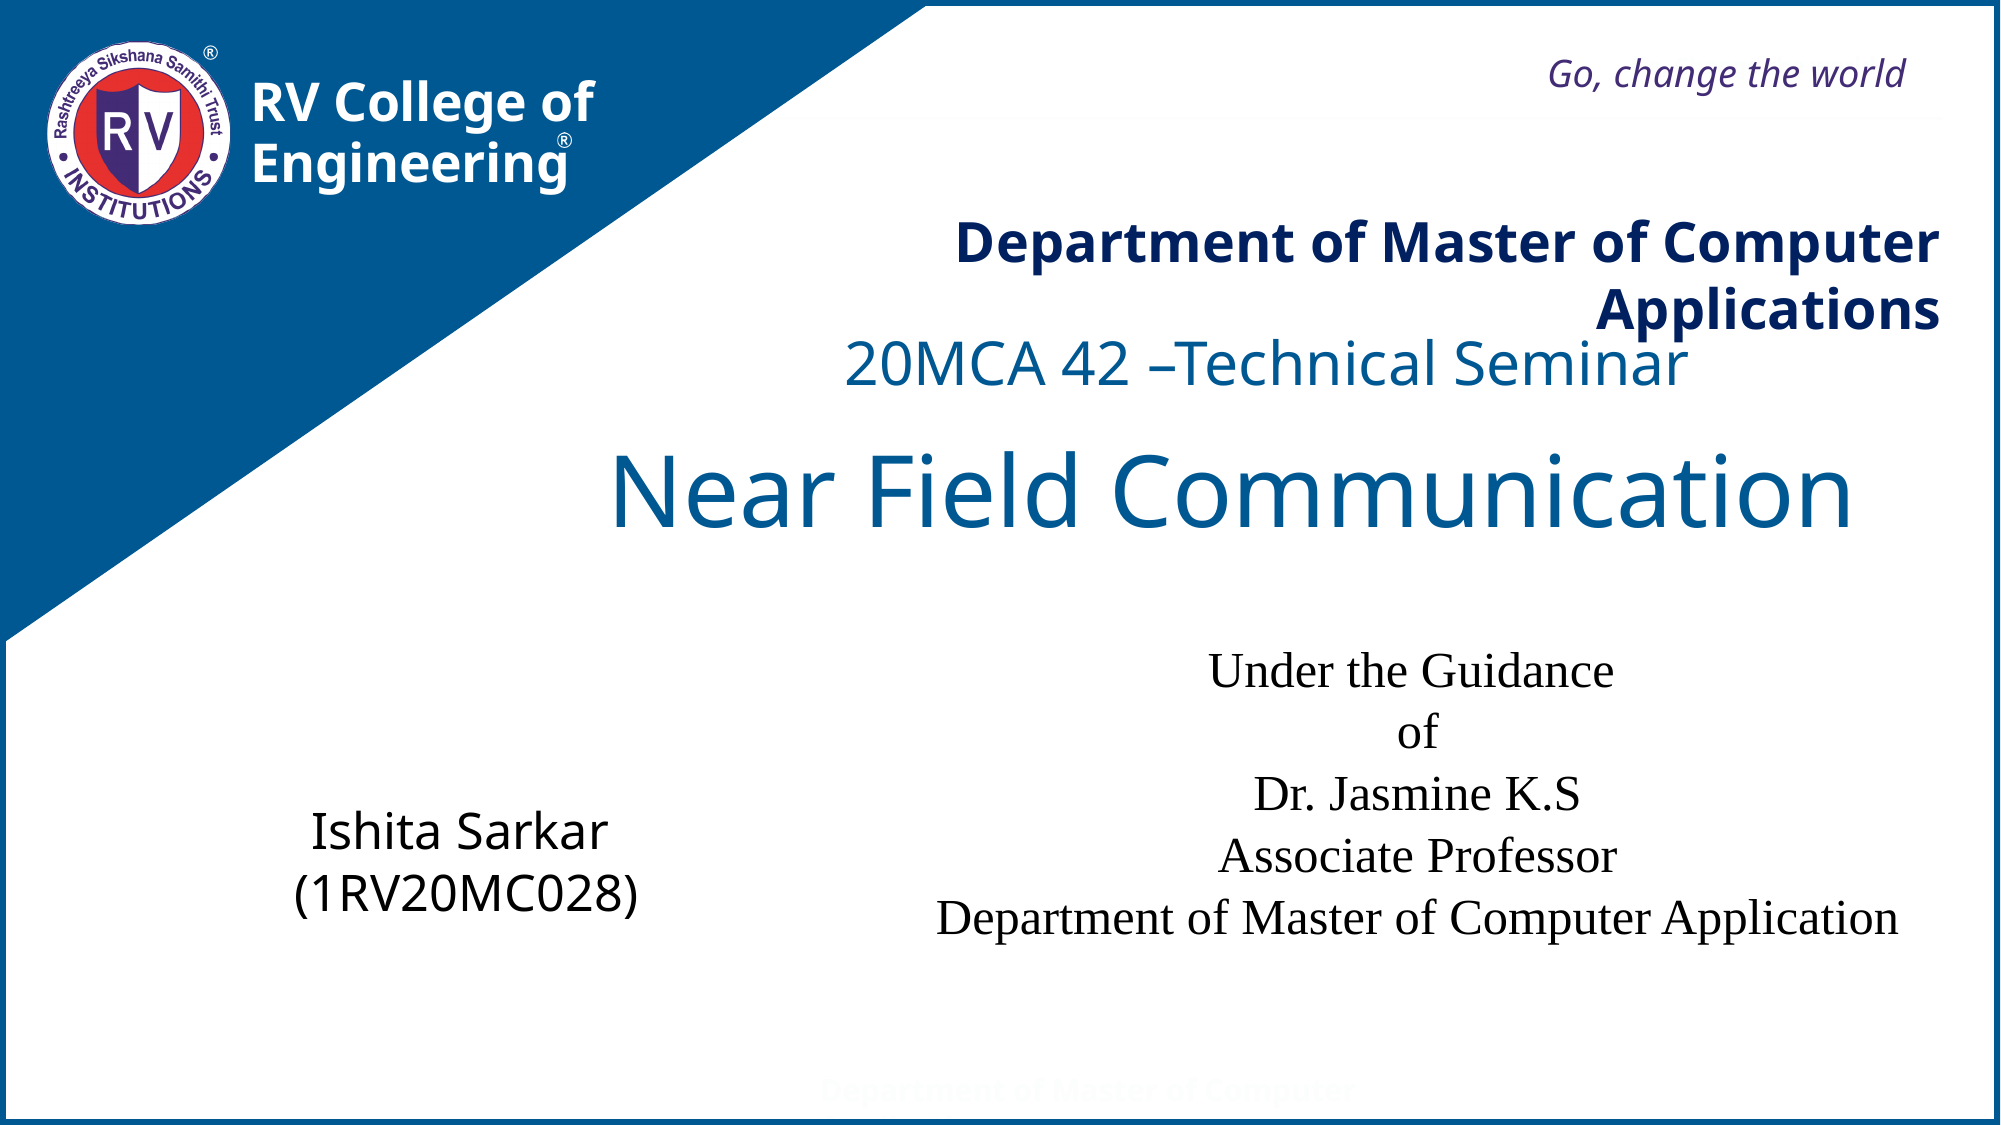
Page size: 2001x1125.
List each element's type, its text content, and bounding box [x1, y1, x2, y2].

text_box Ishita Sarkar (1RV20MC028) [75, 797, 857, 922]
text_box [0, 0, 2000, 1125]
text_box Under the Guidance of Dr. Jasmine K.S Associate Professor Department of Master of Computer Application [886, 635, 1948, 1003]
text_box 20MCA 42 –Technical Seminar [671, 323, 1862, 398]
text_box Department of Master of Computer Applications [628, 206, 1943, 341]
text_box Go, change the world [1545, 48, 1948, 96]
text_box [0, 1, 933, 646]
text_box RV College of Engineering [249, 71, 629, 193]
text_box Near Field Communication [605, 426, 1963, 547]
text_box [46, 41, 231, 225]
